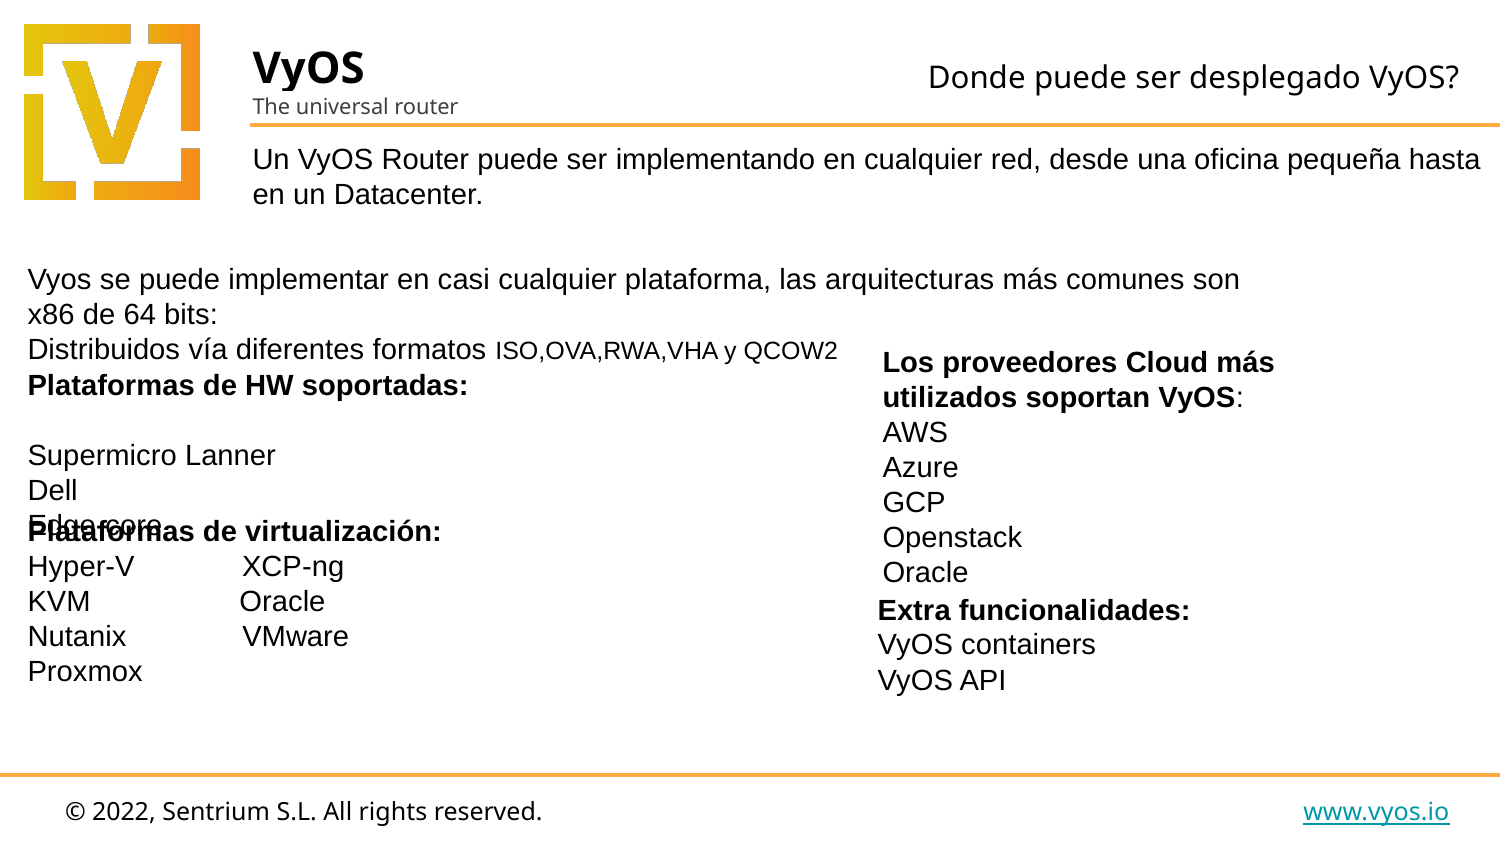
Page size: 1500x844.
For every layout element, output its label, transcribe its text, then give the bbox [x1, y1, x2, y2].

text_box Vyos se puede implementar en casi cualquier plataforma, las arquitecturas más comunes son x86 de 64 bits: Distribuidos vía diferentes formatos ISO,OVA,RWA,VHA y QCOW2 [12, 245, 1263, 321]
text_box Un VyOS Router puede ser implementando en cualquier red, desde una oficina pequeña hasta en un Datacenter. [237, 125, 1500, 227]
text_box Extra funcionalidades: VyOS containers VyOS API [804, 583, 1409, 739]
text_box www.vyos.io [1288, 784, 1475, 838]
text_box Los proveedores Cloud más utilizados soportan VyOS: AWS Azure GCP Openstack Oracle [867, 335, 1392, 583]
text_box Plataformas de HW soportadas: Supermicro Lanner Dell Edge-core [12, 359, 738, 549]
text_box VyOS The universal router [237, 24, 912, 100]
text_box Donde puede ser desplegado VyOS? [911, 42, 1475, 105]
picture [24, 24, 201, 201]
text_box © 2022, Sentrium S.L. All rights reserved. [49, 784, 598, 838]
text_box Plataformas de virtualización: Hyper-V XCP-ng KVM Oracle Nutanix VMware Proxmox [12, 504, 524, 765]
